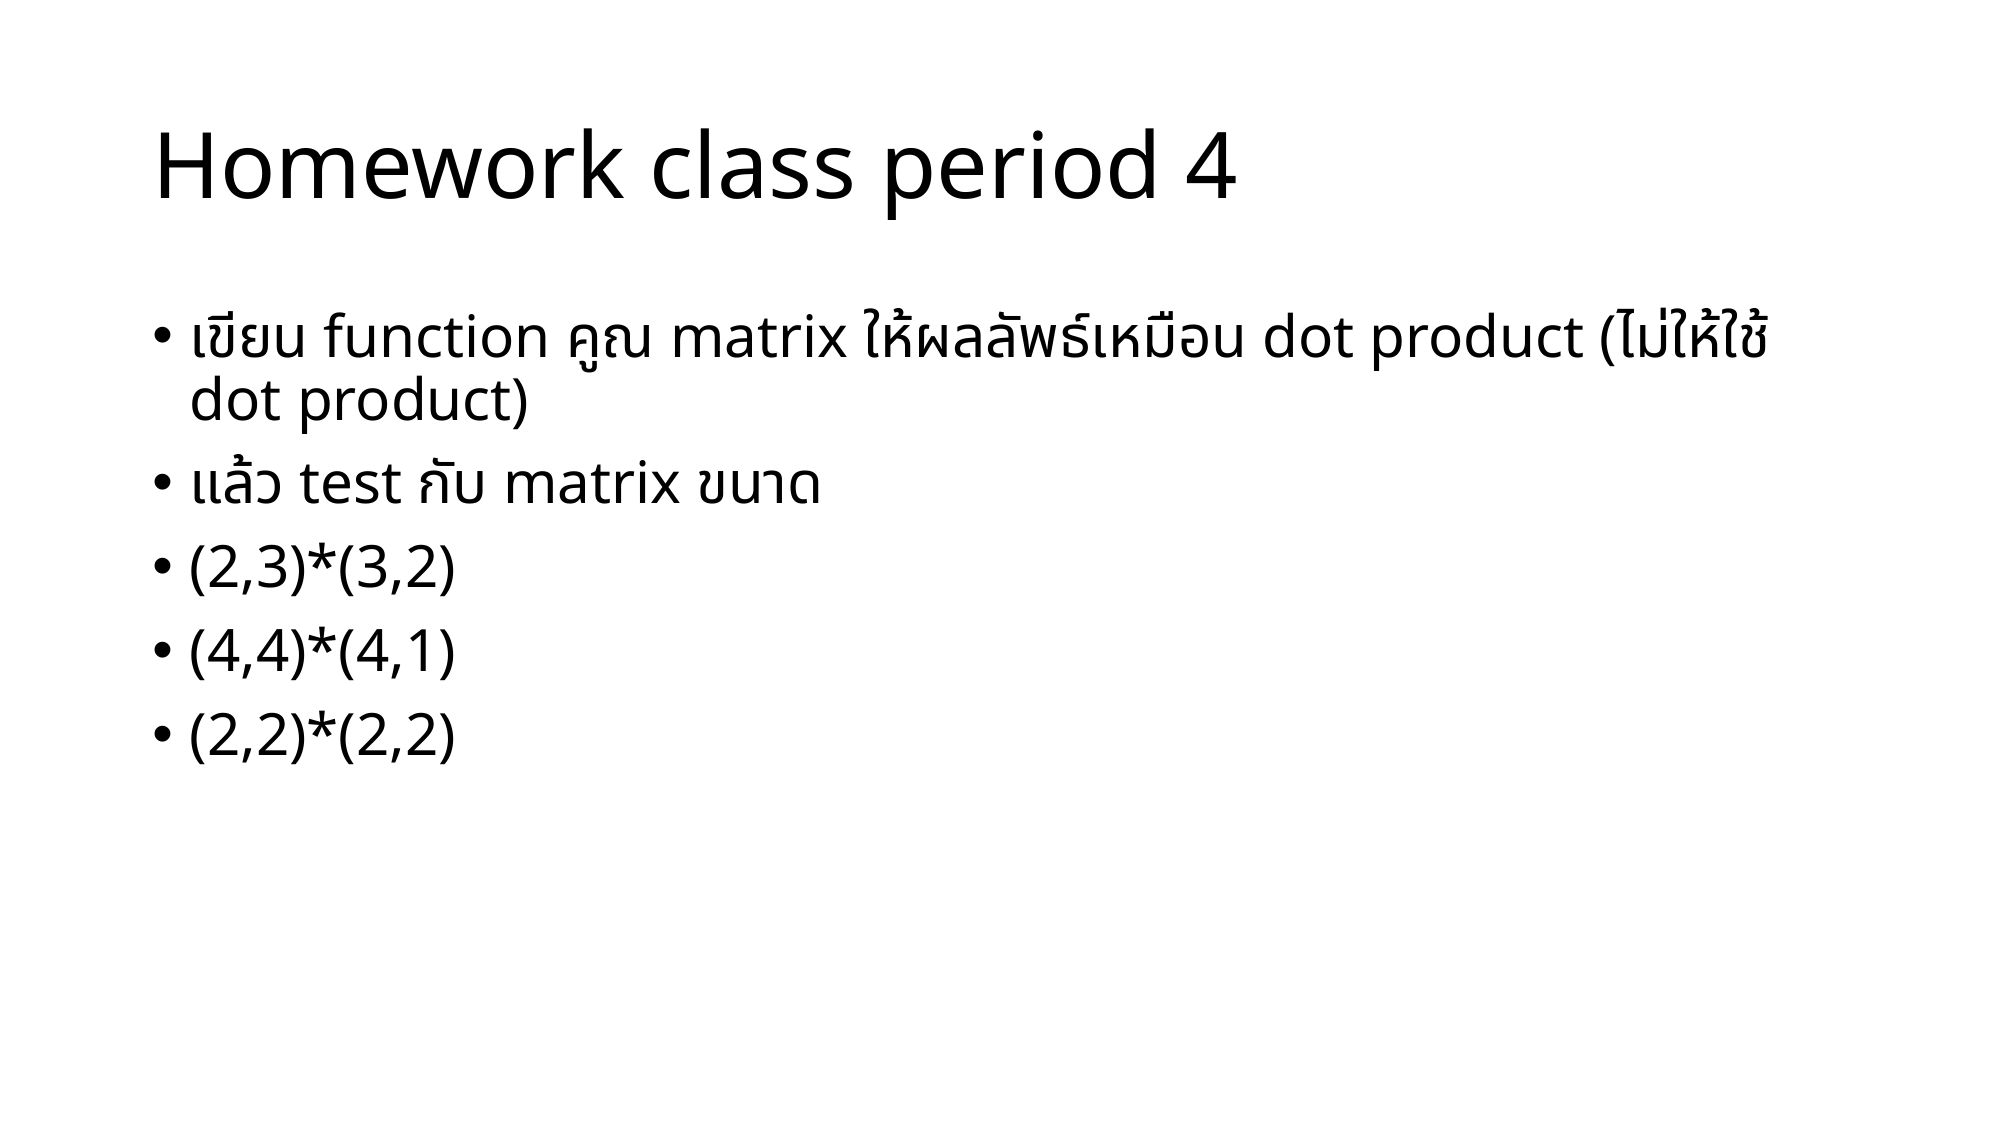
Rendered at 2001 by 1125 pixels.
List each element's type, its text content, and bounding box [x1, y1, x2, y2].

title Homework class period 4 [137, 59, 1863, 278]
list เขียน function คูณ matrix ให้ผลลัพธ์เหมือน dot product (ไม่ให้ใช้ dot product) แล้ว test กับ matrix ขนาด (2,3)*(3,2) (4,4)*(4,1) (2,2)*(2,2) [137, 299, 1863, 1014]
